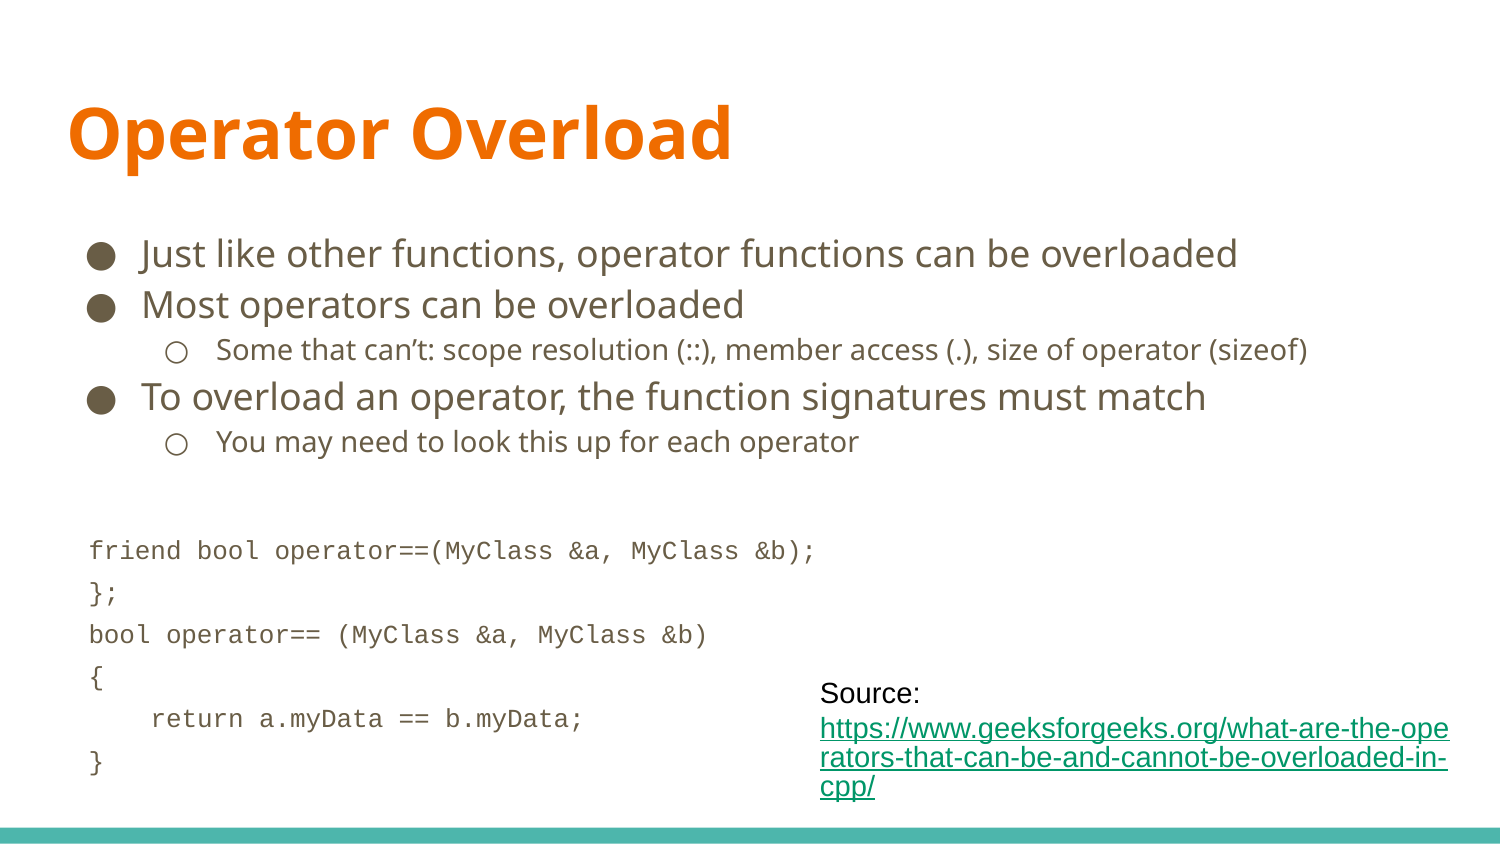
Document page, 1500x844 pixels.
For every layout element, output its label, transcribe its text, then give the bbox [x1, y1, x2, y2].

text_box friend bool operator==(MyClass &a, MyClass &b); }; bool operator== (MyClass &a, MyClass &b) { return a.myData == b.myData; } [73, 437, 1277, 826]
list Just like other functions, operator functions can be overloaded Most operators can be overloaded Some that can’t: scope resolution (::), member access (.), size of operator (sizeof) To overload an operator, the function signatures must match You may need to look this up for each operator [51, 207, 1449, 750]
title Operator Overload [51, 72, 1449, 189]
text_box Source: https://www.geeksforgeeks.org/what-are-the-operators-that-can-be-and-cannot-be-overloaded-in-cpp/ [1277, 659, 1470, 794]
